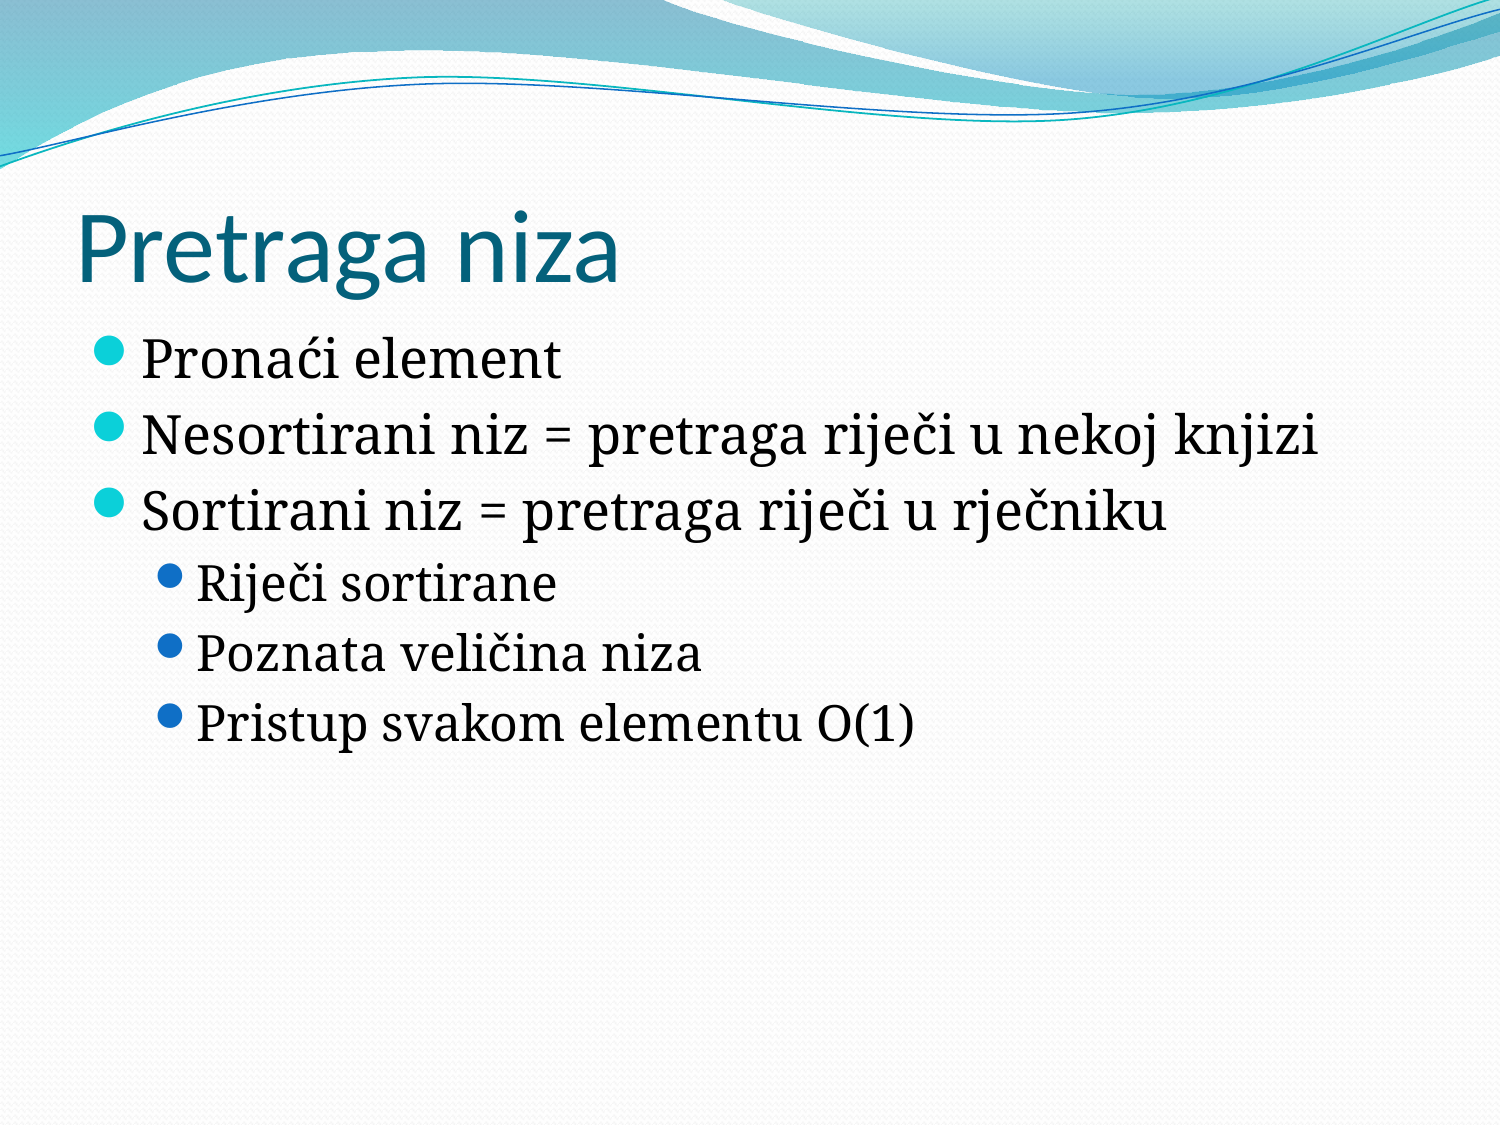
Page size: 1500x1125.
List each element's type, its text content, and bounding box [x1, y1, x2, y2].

list Pronaći element Nesortirani niz = pretraga riječi u nekoj knjizi Sortirani niz = pretraga riječi u rječniku Riječi sortirane Poznata veličina niza Pristup svakom elementu O(1) [75, 317, 1425, 1038]
title Pretraga niza [75, 115, 1425, 303]
